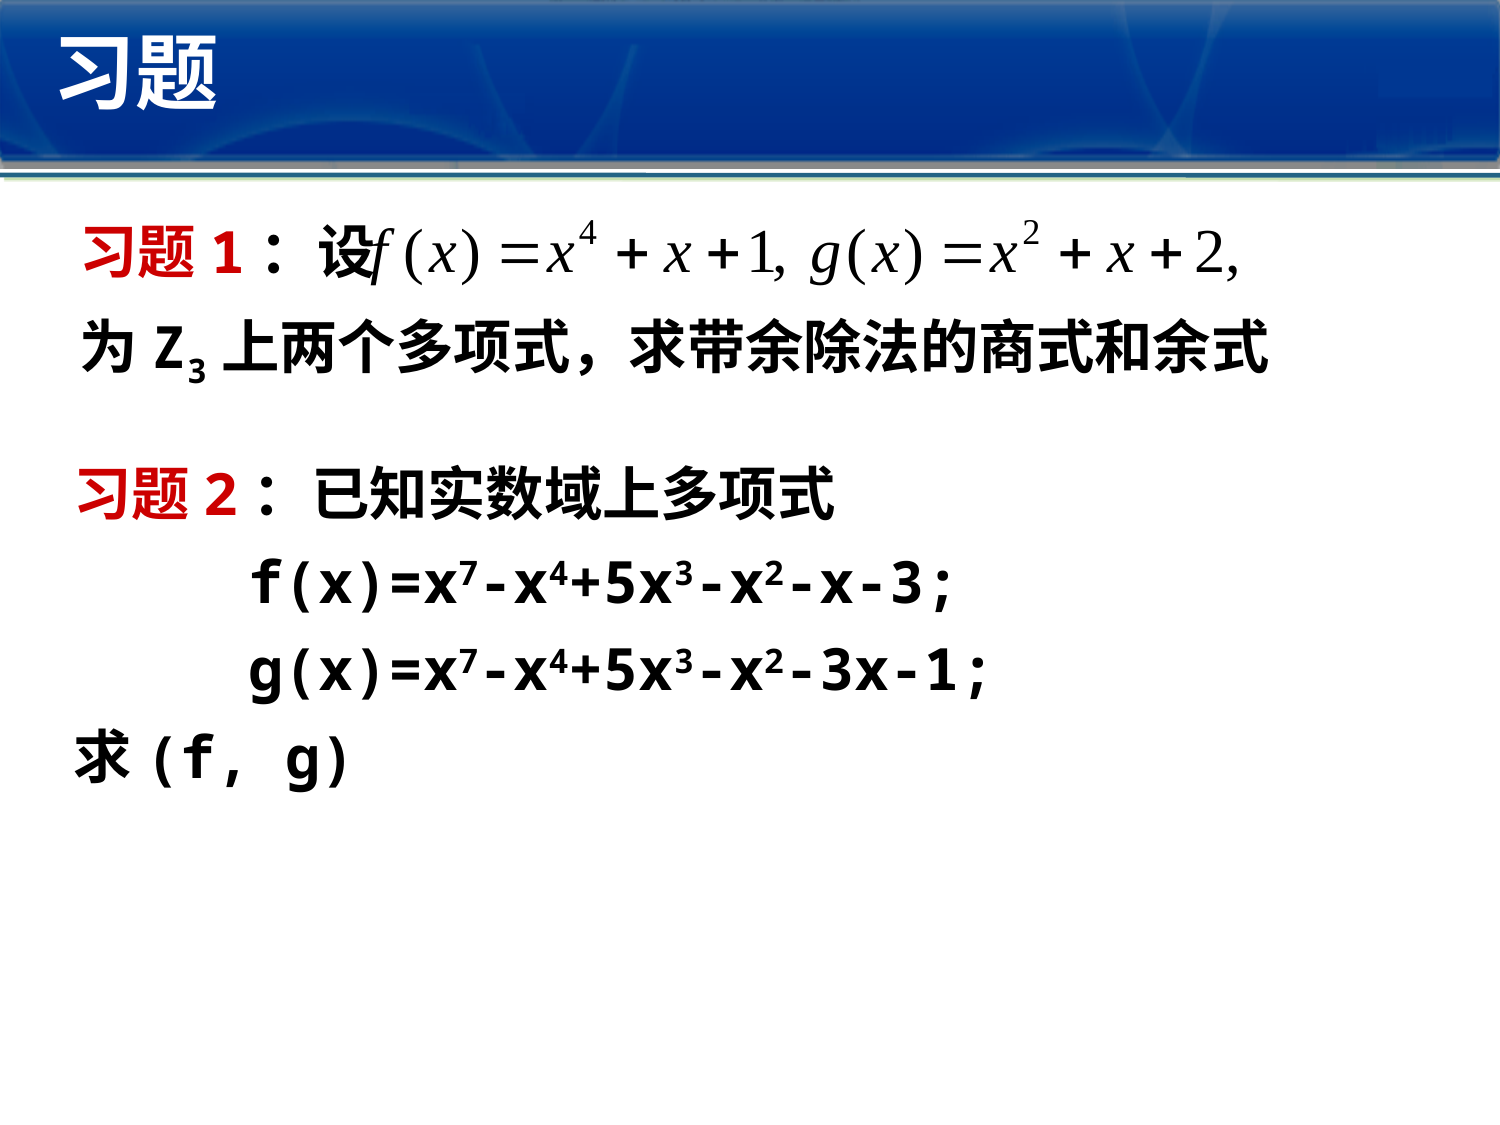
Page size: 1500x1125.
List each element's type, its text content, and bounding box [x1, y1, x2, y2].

text_box 习题2：已知实数域上多项式 f(x)=x7-x4+5x3-x2-x-3; g(x)=x7-x4+5x3-x2-3x-1; 求(f, g) [58, 432, 1360, 798]
text_box 习题 [37, 0, 1266, 140]
text_box 习题1：设 为Z3上两个多项式，求带余除法的商式和余式 [64, 207, 1354, 432]
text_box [355, 211, 1244, 292]
